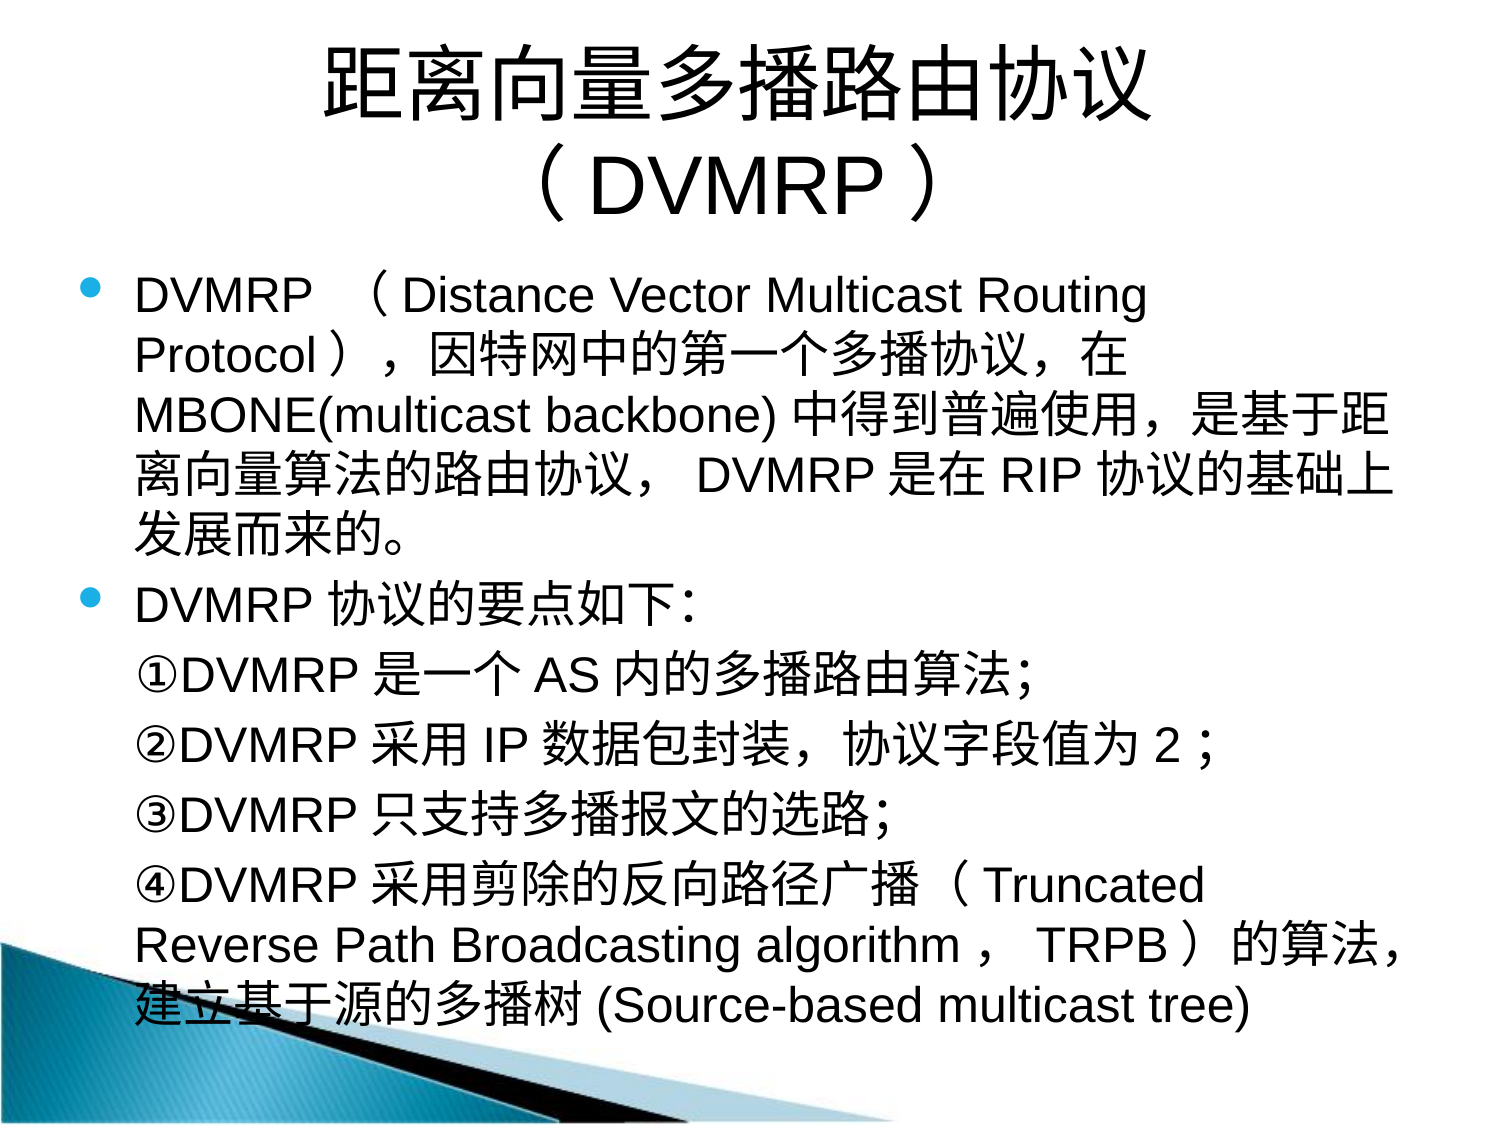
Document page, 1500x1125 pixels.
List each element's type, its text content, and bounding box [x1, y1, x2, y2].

title 距离向量多播路由协议（DVMRP） [62, 37, 1413, 226]
list DVMRP （Distance Vector Multicast Routing Protocol），因特网中的第一个多播协议，在MBONE(multicast backbone)中得到普遍使用，是基于距离向量算法的路由协议，DVMRP是在RIP协议的基础上发展而来的。 DVMRP协议的要点如下： ①DVMRP是一个AS内的多播路由算法； ②DVMRP采用IP数据包封装，协议字段值为2； ③DVMRP只支持多播报文的选路； ④DVMRP采用剪除的反向路径广播（Truncated Reverse Path Broadcasting algorithm，TRPB）的算法，建立基于源的多播树(Source-based multicast tree) [62, 254, 1413, 998]
picture [0, 823, 914, 1125]
